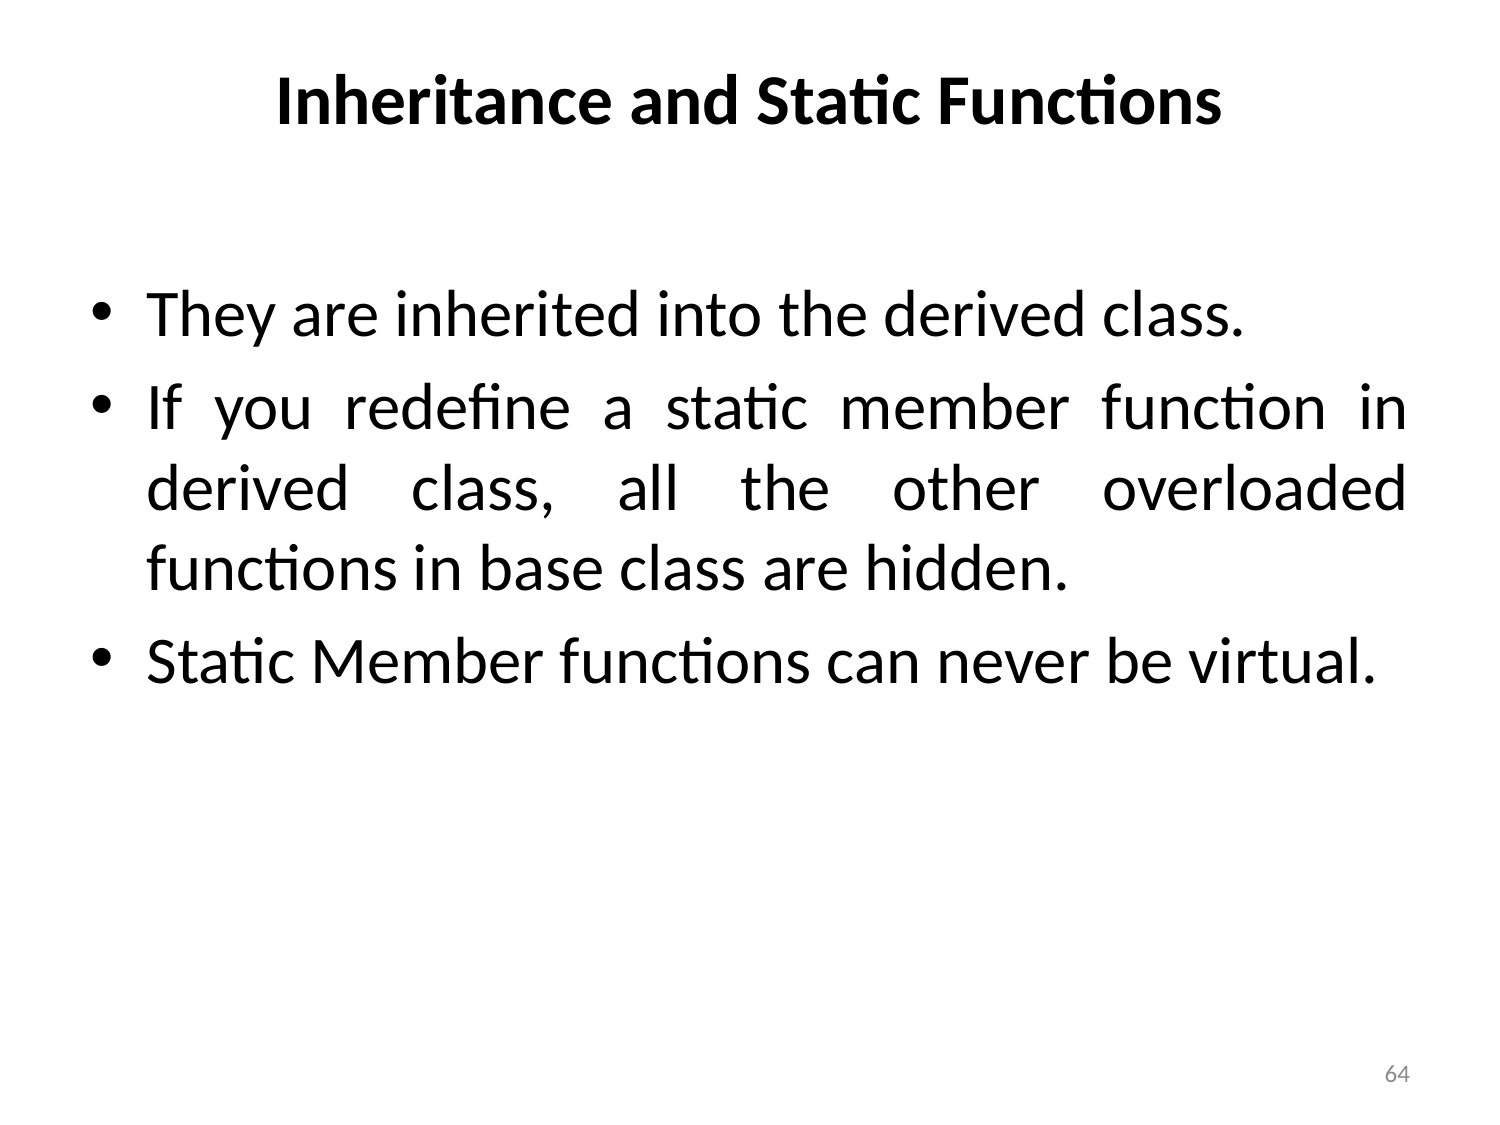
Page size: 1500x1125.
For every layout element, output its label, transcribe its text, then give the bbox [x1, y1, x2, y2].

title Inheritance and Static Functions [75, 45, 1425, 233]
list They are inherited into the derived class. If you redefine a static member function in derived class, all the other overloaded functions in base class are hidden. Static Member functions can never be virtual. [75, 262, 1425, 1005]
slide_number 64 [1074, 1042, 1425, 1103]
